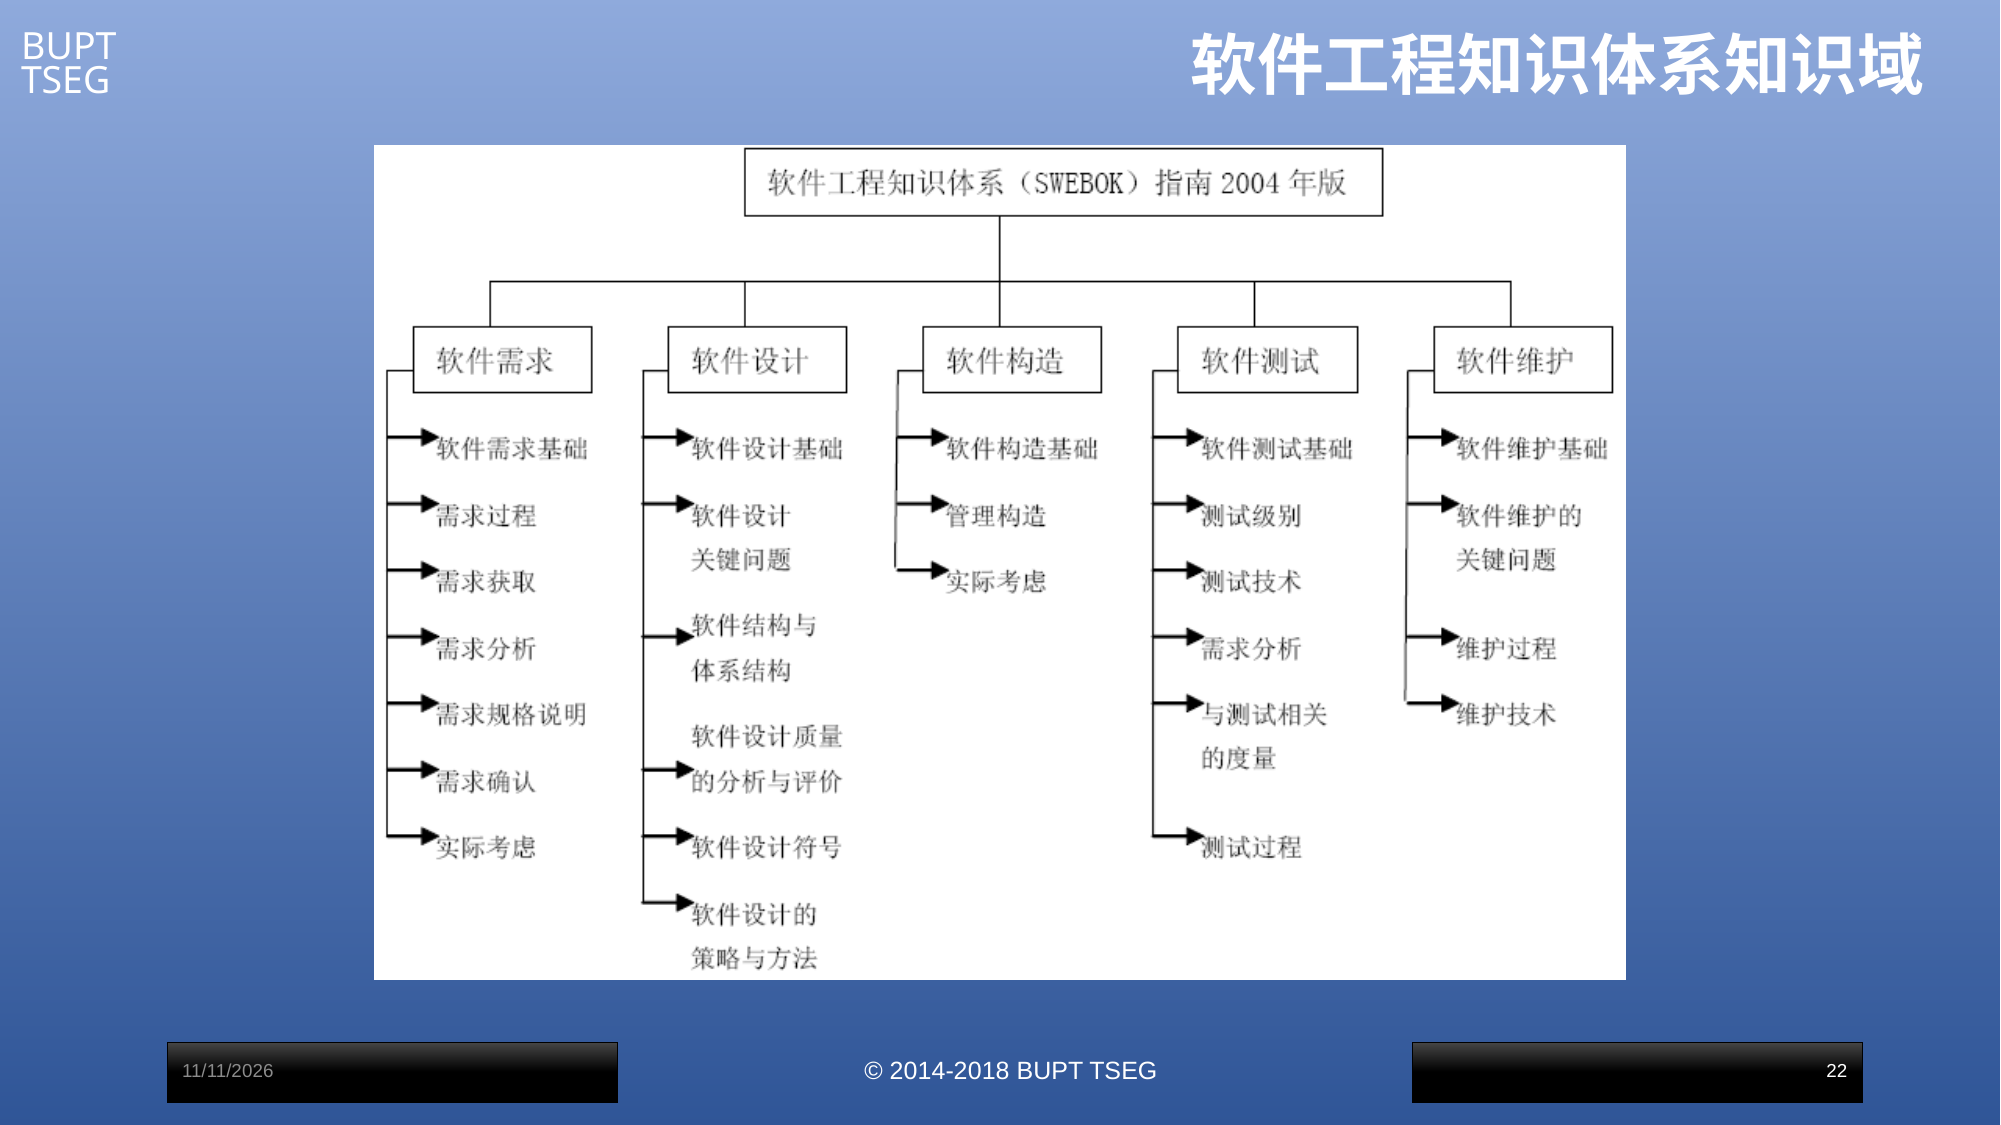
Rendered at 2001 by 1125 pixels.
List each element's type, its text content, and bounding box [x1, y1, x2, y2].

picture [374, 145, 1626, 980]
title 软件工程知识体系知识域 [269, 15, 1940, 122]
footer © 2014-2018 BUPT TSEG [677, 1042, 1353, 1103]
slide_number 22 [1412, 1042, 1863, 1103]
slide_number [167, 1042, 618, 1103]
